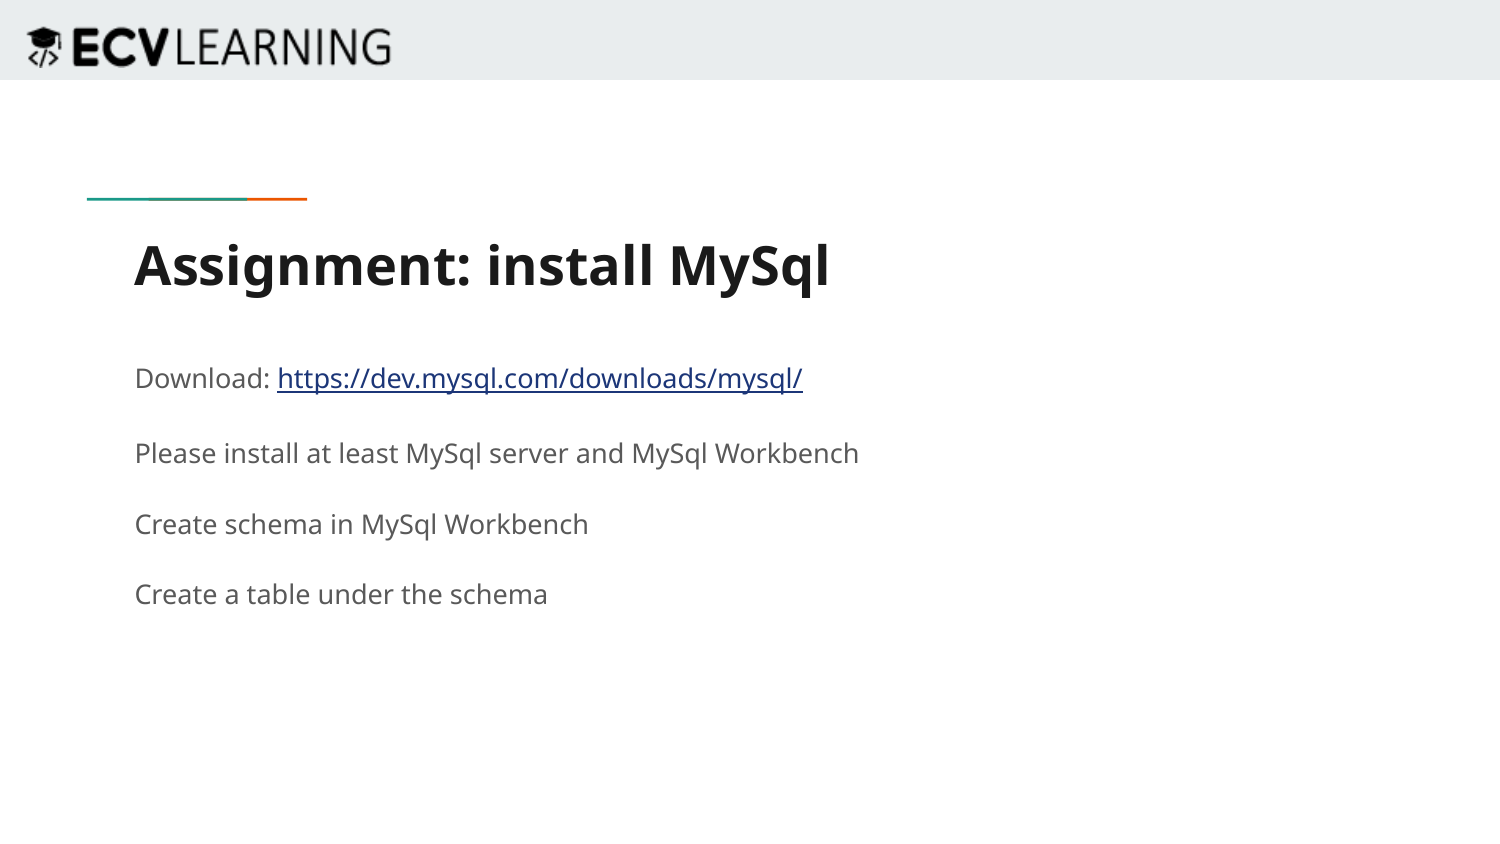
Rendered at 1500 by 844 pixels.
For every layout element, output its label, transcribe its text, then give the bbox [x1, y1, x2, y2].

picture [24, 24, 396, 68]
list Download: https://dev.mysql.com/downloads/mysql/ Please install at least MySql server and MySql Workbench Create schema in MySql Workbench Create a table under the schema [119, 341, 1381, 712]
title Assignment: install MySql [119, 216, 1381, 305]
